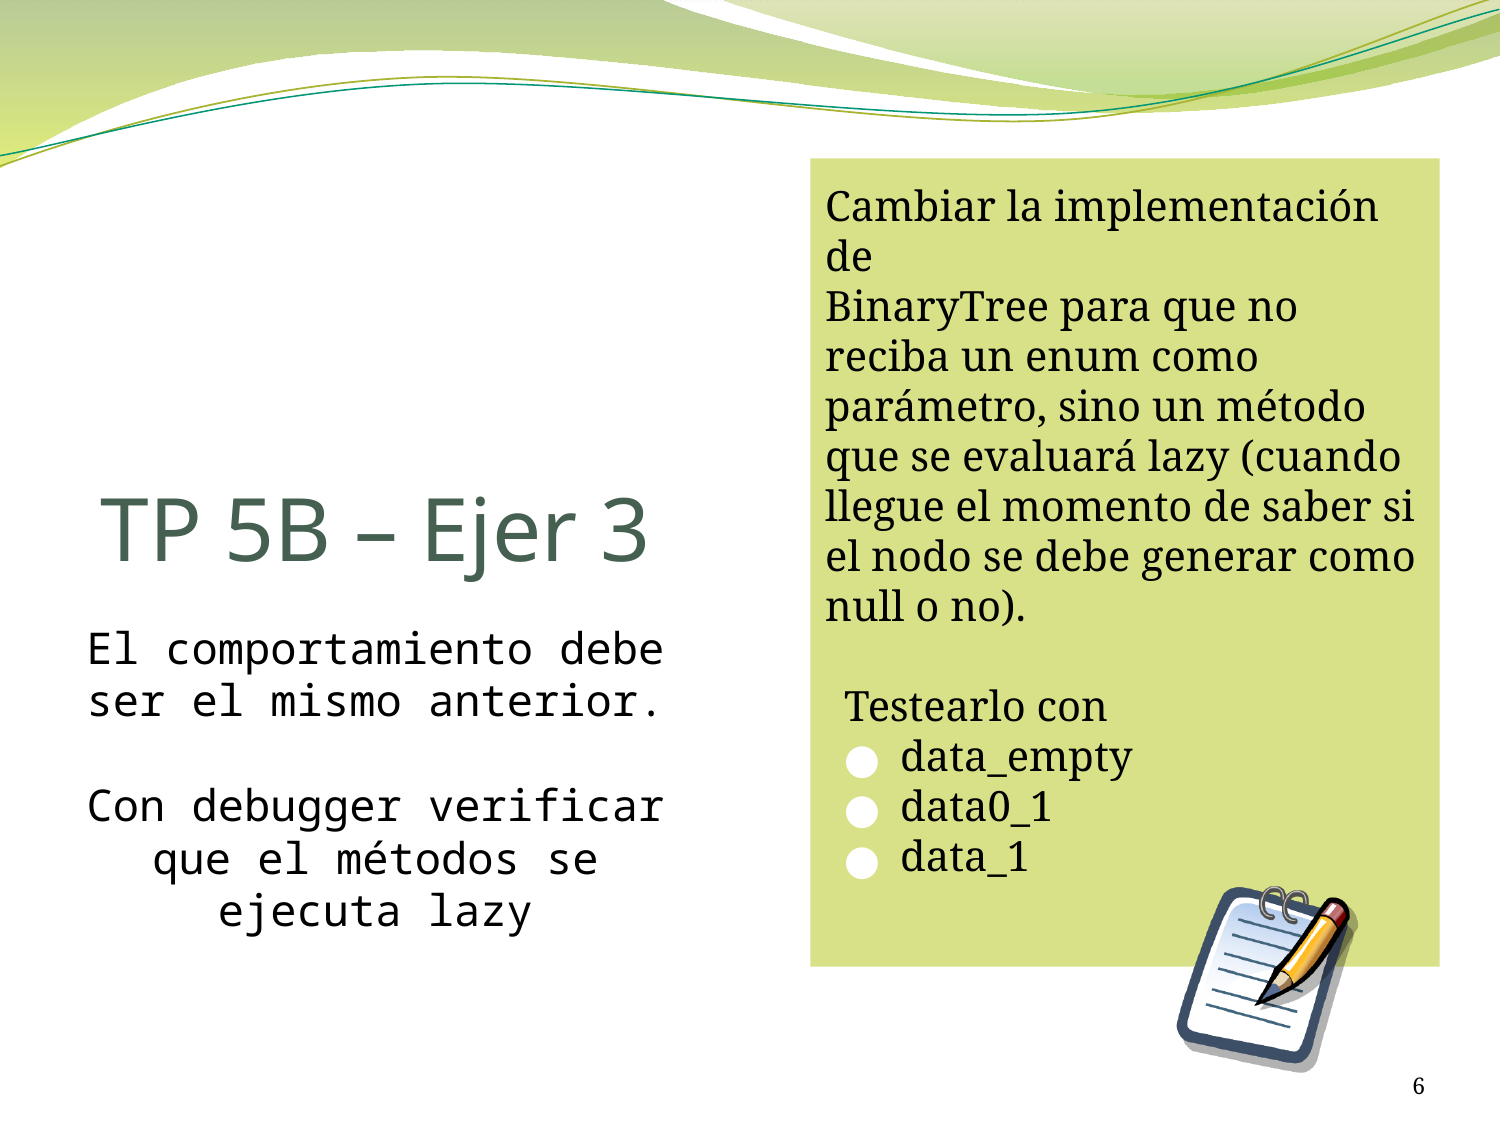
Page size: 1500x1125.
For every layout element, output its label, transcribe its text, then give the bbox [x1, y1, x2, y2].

slide_number 6 [1387, 1017, 1478, 1104]
picture [1174, 884, 1363, 1073]
title TP 5B – Ejer 3 [43, 251, 708, 594]
list Cambiar la implementación de BinaryTree para que no reciba un enum como parámetro, sino un método que se evaluará lazy (cuando llegue el momento de saber si el nodo se debe generar como null o no). Testearlo con data_empty data0_1 data_1 [810, 158, 1440, 967]
subtitle El comportamiento debe ser el mismo anterior. Con debugger verificar que el métodos se ejecuta lazy [43, 605, 708, 884]
